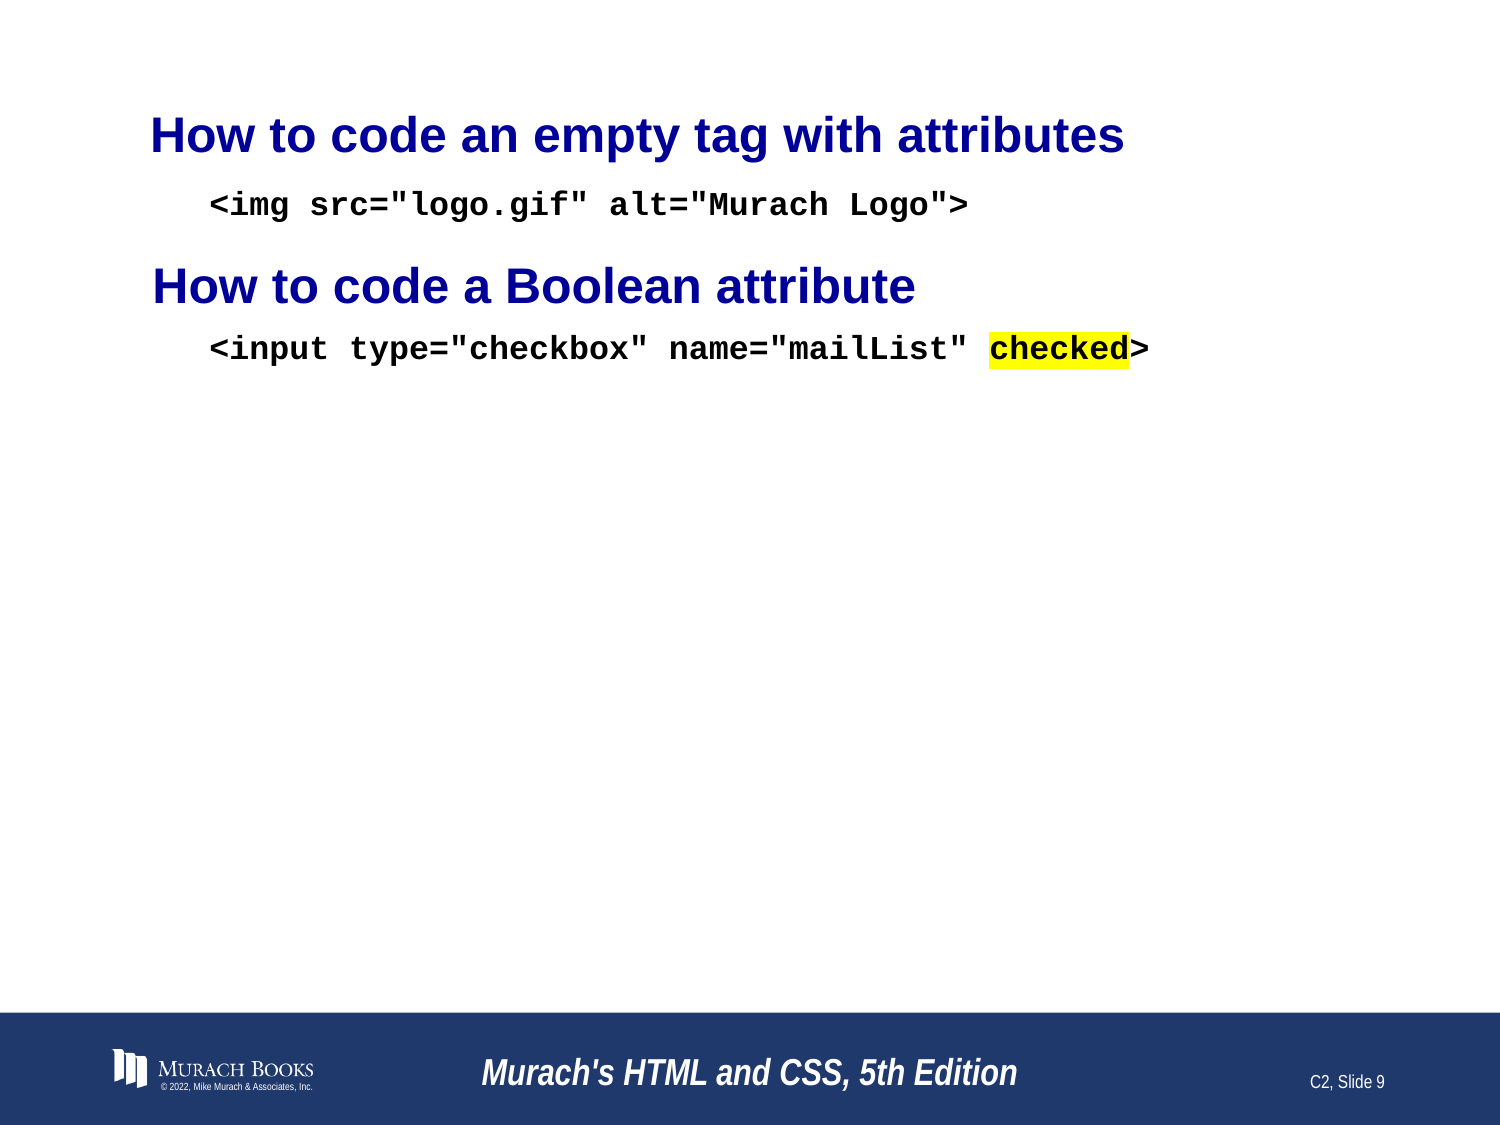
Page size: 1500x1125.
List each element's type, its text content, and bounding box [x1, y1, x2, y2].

slide_number Murach's HTML and CSS, 5th Edition [463, 1025, 1050, 1100]
title How to code an empty tag with attributes [150, 102, 1350, 164]
footer © 2022, Mike Murach & Associates, Inc. [12, 1025, 463, 1100]
list <img src="logo.gif" alt="Murach Logo"> How to code a Boolean attribute <input type="checkbox" name="mailList" checked> [137, 174, 1350, 975]
slide_number C2, Slide 9 [1087, 1025, 1400, 1100]
